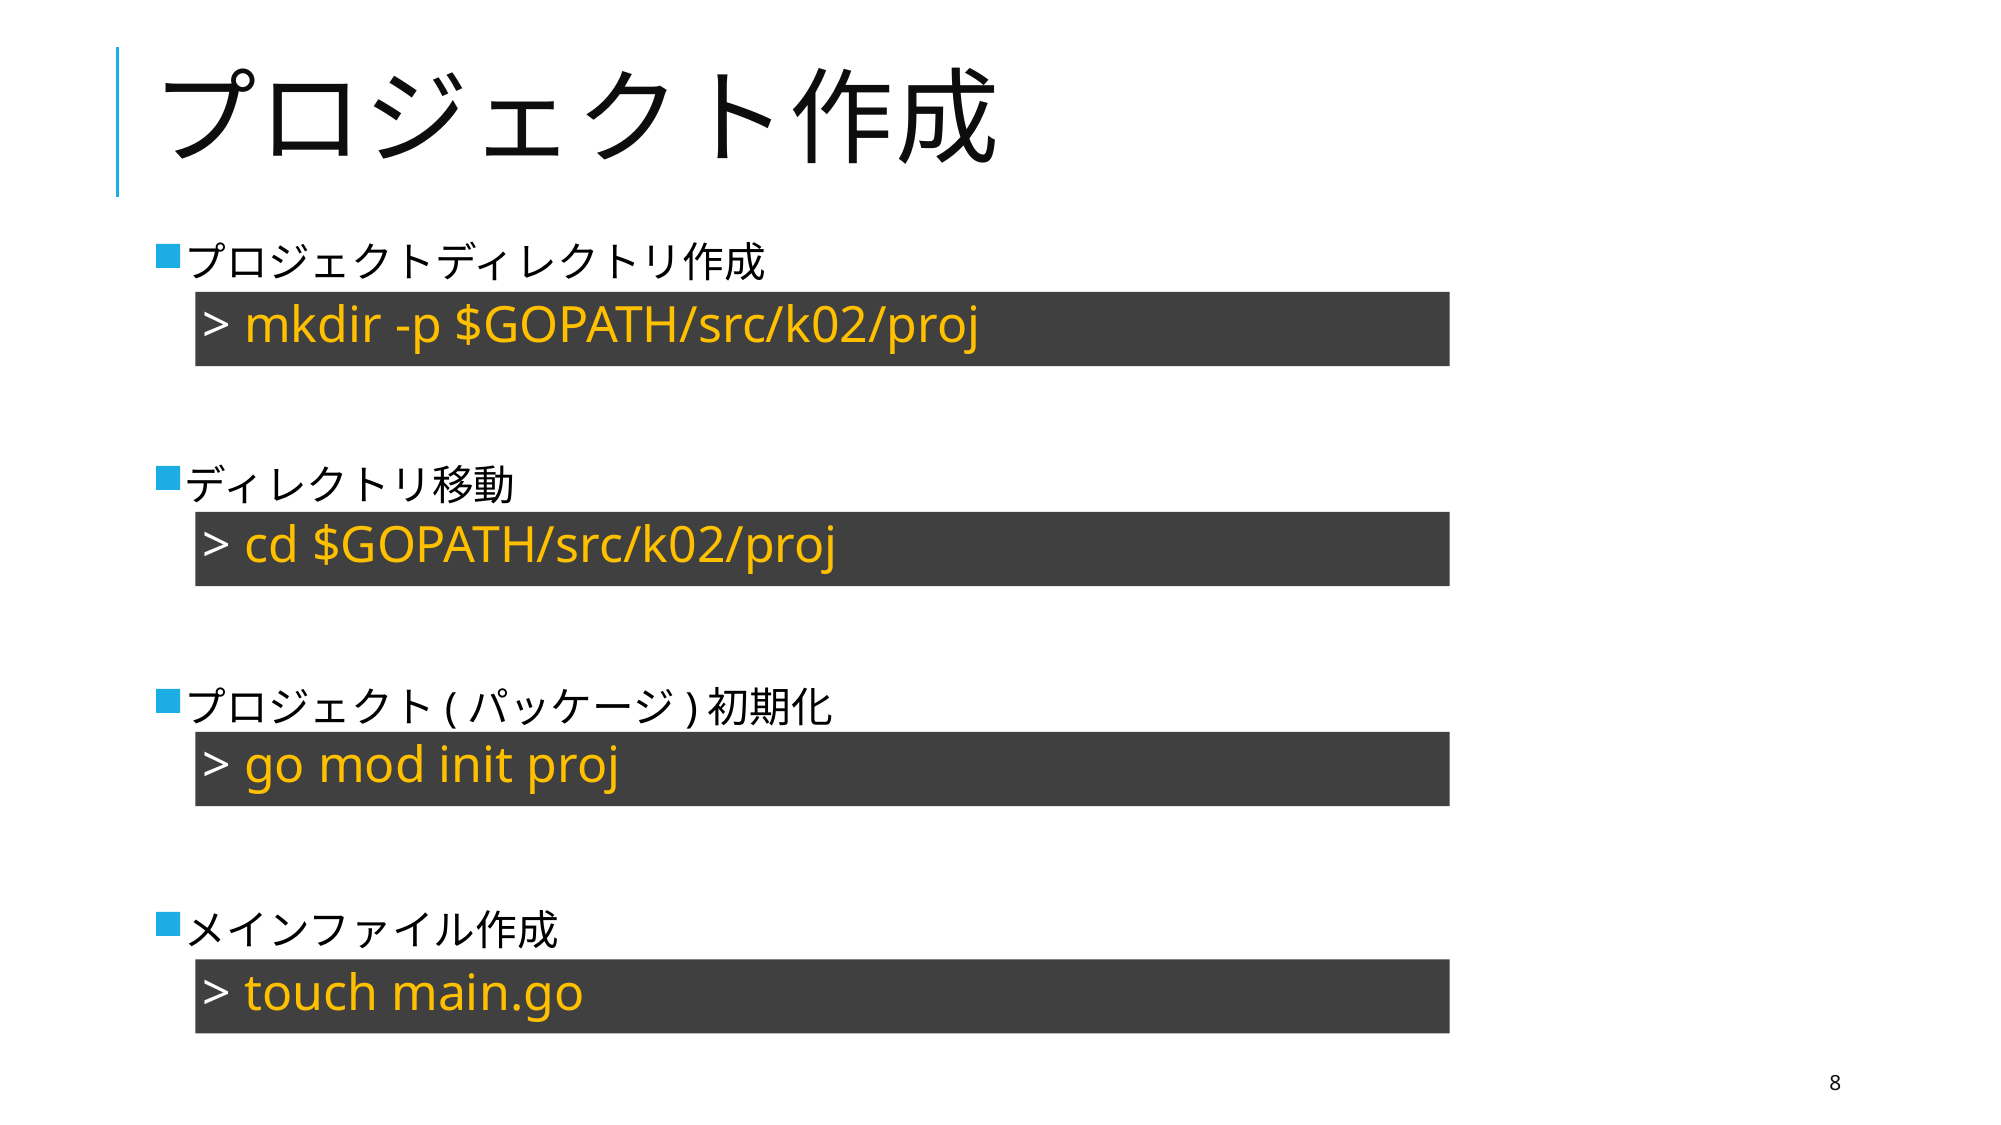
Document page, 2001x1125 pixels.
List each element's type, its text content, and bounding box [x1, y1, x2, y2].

slide_number 8 [1814, 1061, 1896, 1107]
text_box > touch main.go [195, 959, 1450, 1034]
list プロジェクトディレクトリ作成 ディレクトリ移動 プロジェクト(パッケージ)初期化 メインファイル作成 [145, 233, 1905, 1034]
title プロジェクト作成 [137, 44, 1896, 206]
text_box > go mod init proj [195, 731, 1450, 807]
text_box > mkdir -p $GOPATH/src/k02/proj [195, 291, 1450, 367]
text_box > cd $GOPATH/src/k02/proj [195, 511, 1450, 587]
